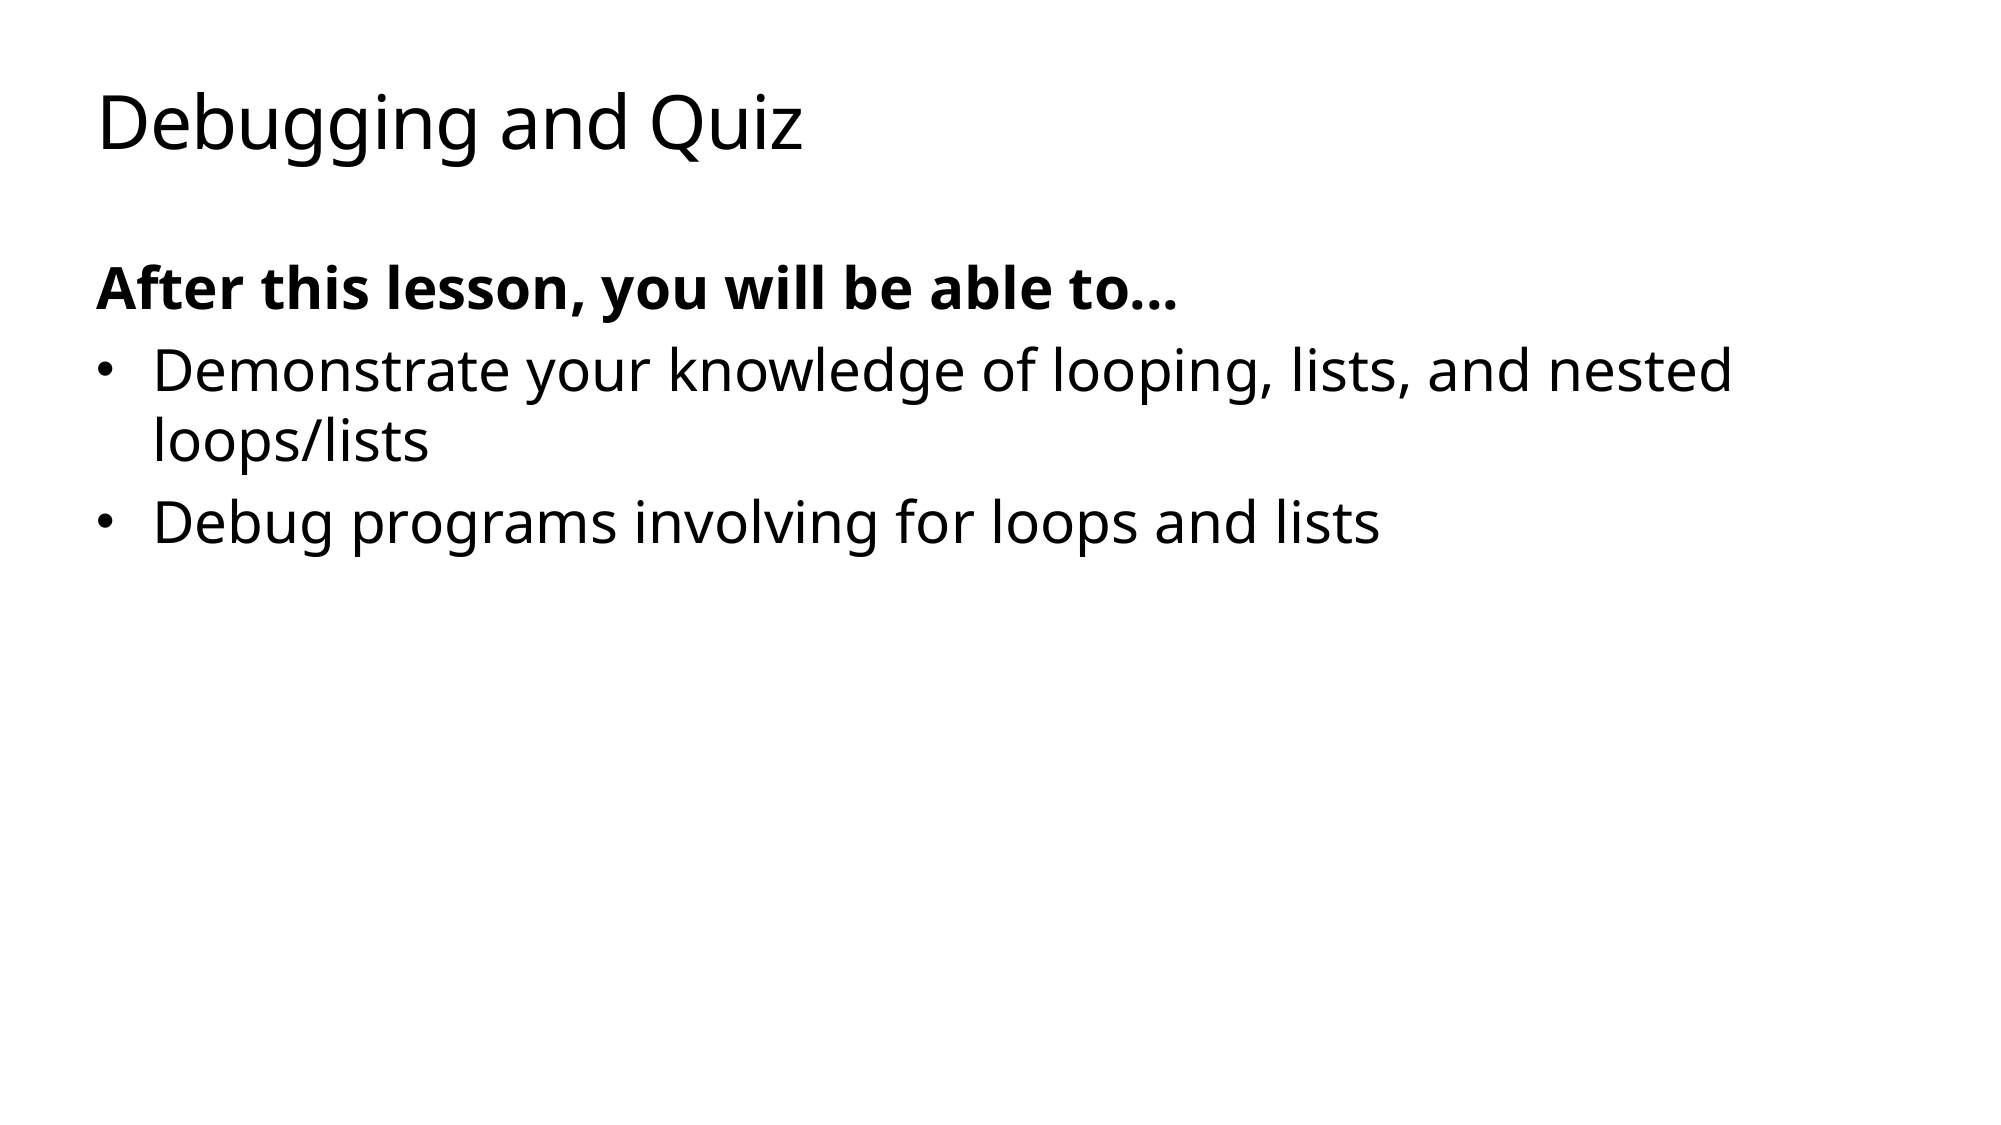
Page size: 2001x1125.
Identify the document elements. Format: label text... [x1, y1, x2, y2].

list After this lesson, you will be able to... Demonstrate your knowledge of looping, lists, and nested loops/lists Debug programs involving for loops and lists [95, 251, 1904, 563]
title Debugging and Quiz [96, 75, 1904, 166]
